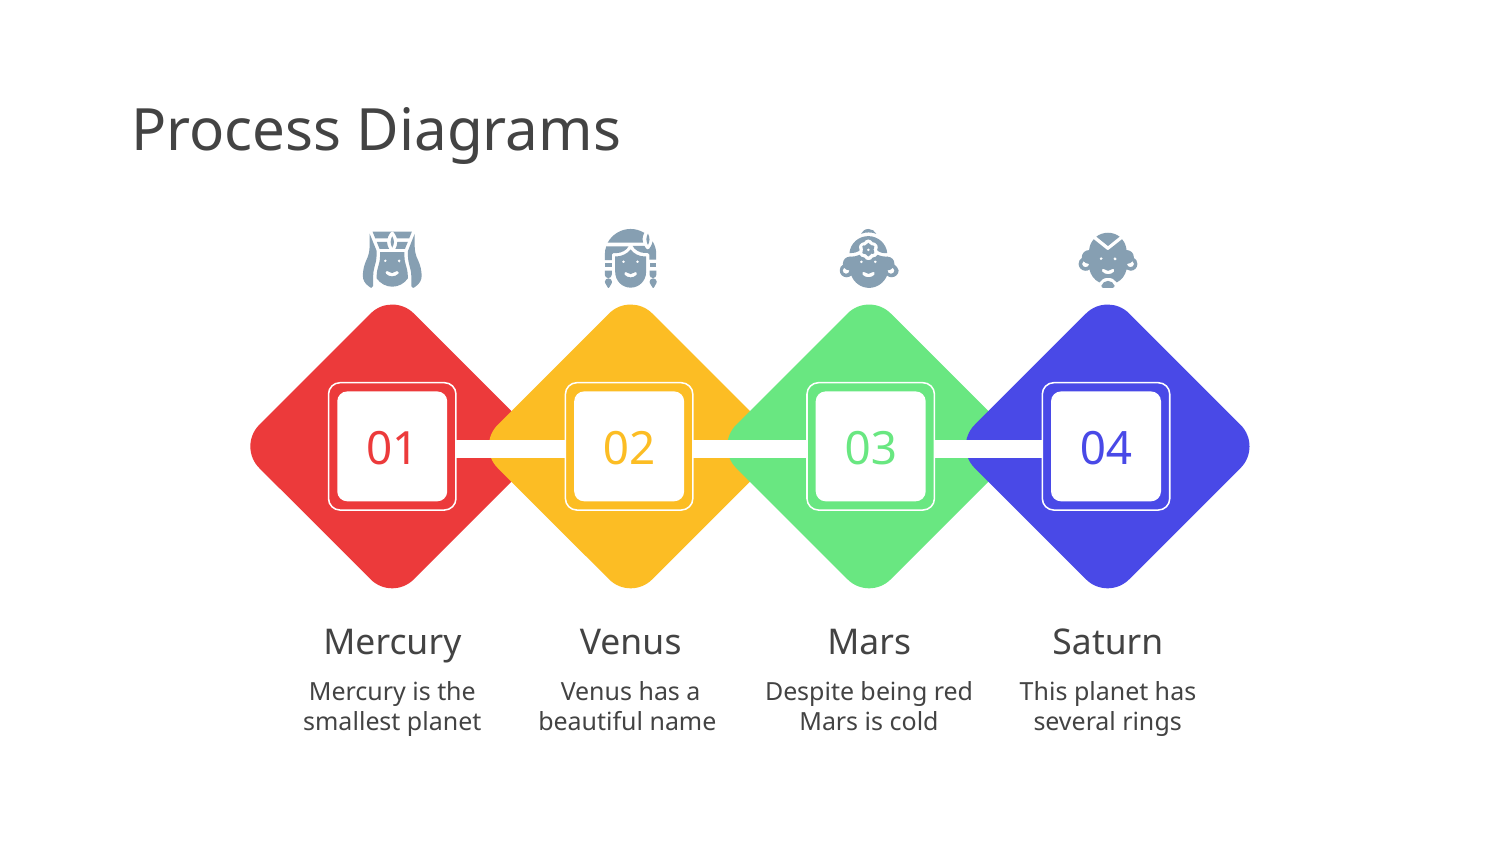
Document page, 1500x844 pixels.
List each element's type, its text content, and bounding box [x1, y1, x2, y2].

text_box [724, 228, 1015, 750]
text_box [962, 232, 1253, 750]
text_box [485, 228, 722, 750]
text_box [247, 231, 481, 750]
title Process Diagrams [116, 88, 1384, 167]
